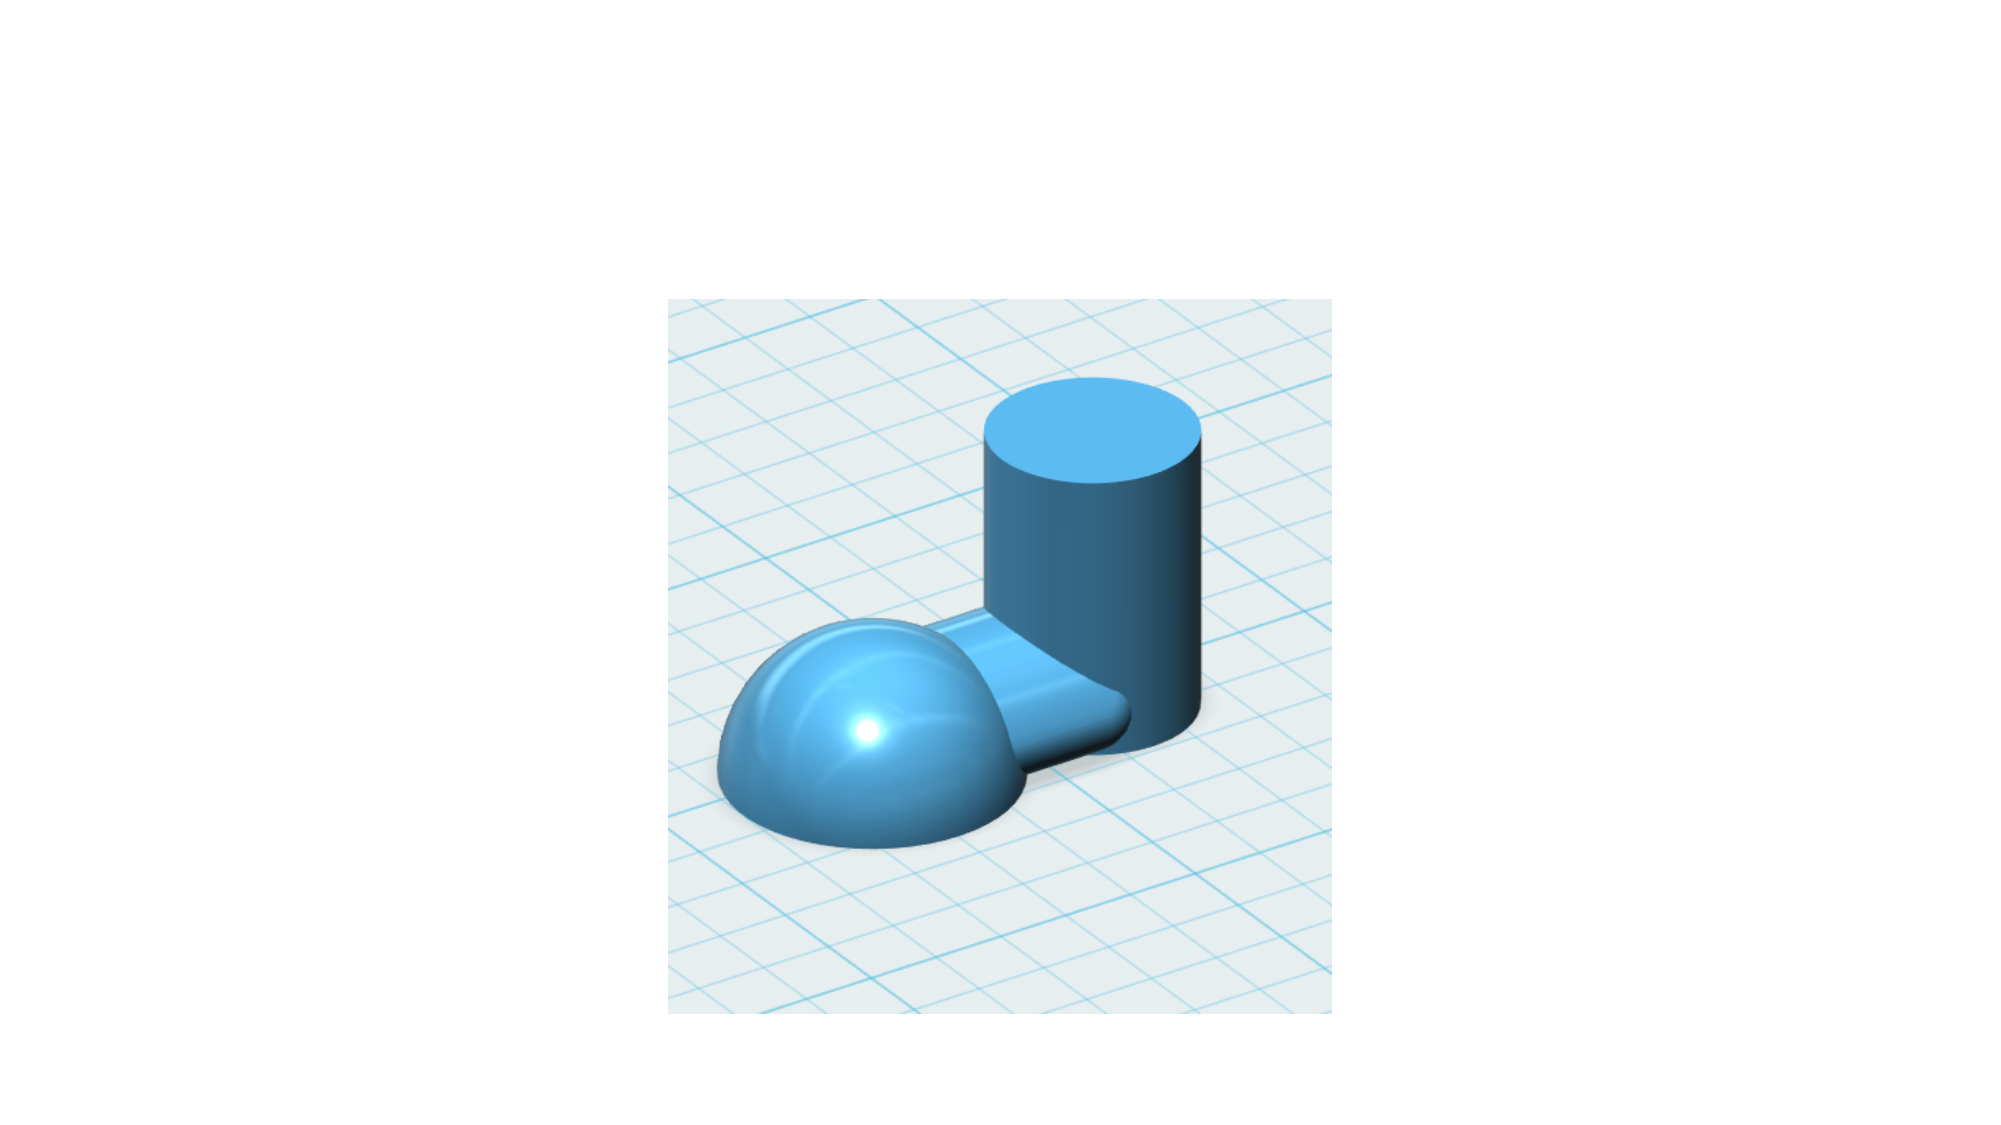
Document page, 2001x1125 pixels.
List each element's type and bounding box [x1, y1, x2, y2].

list [668, 299, 1332, 1014]
